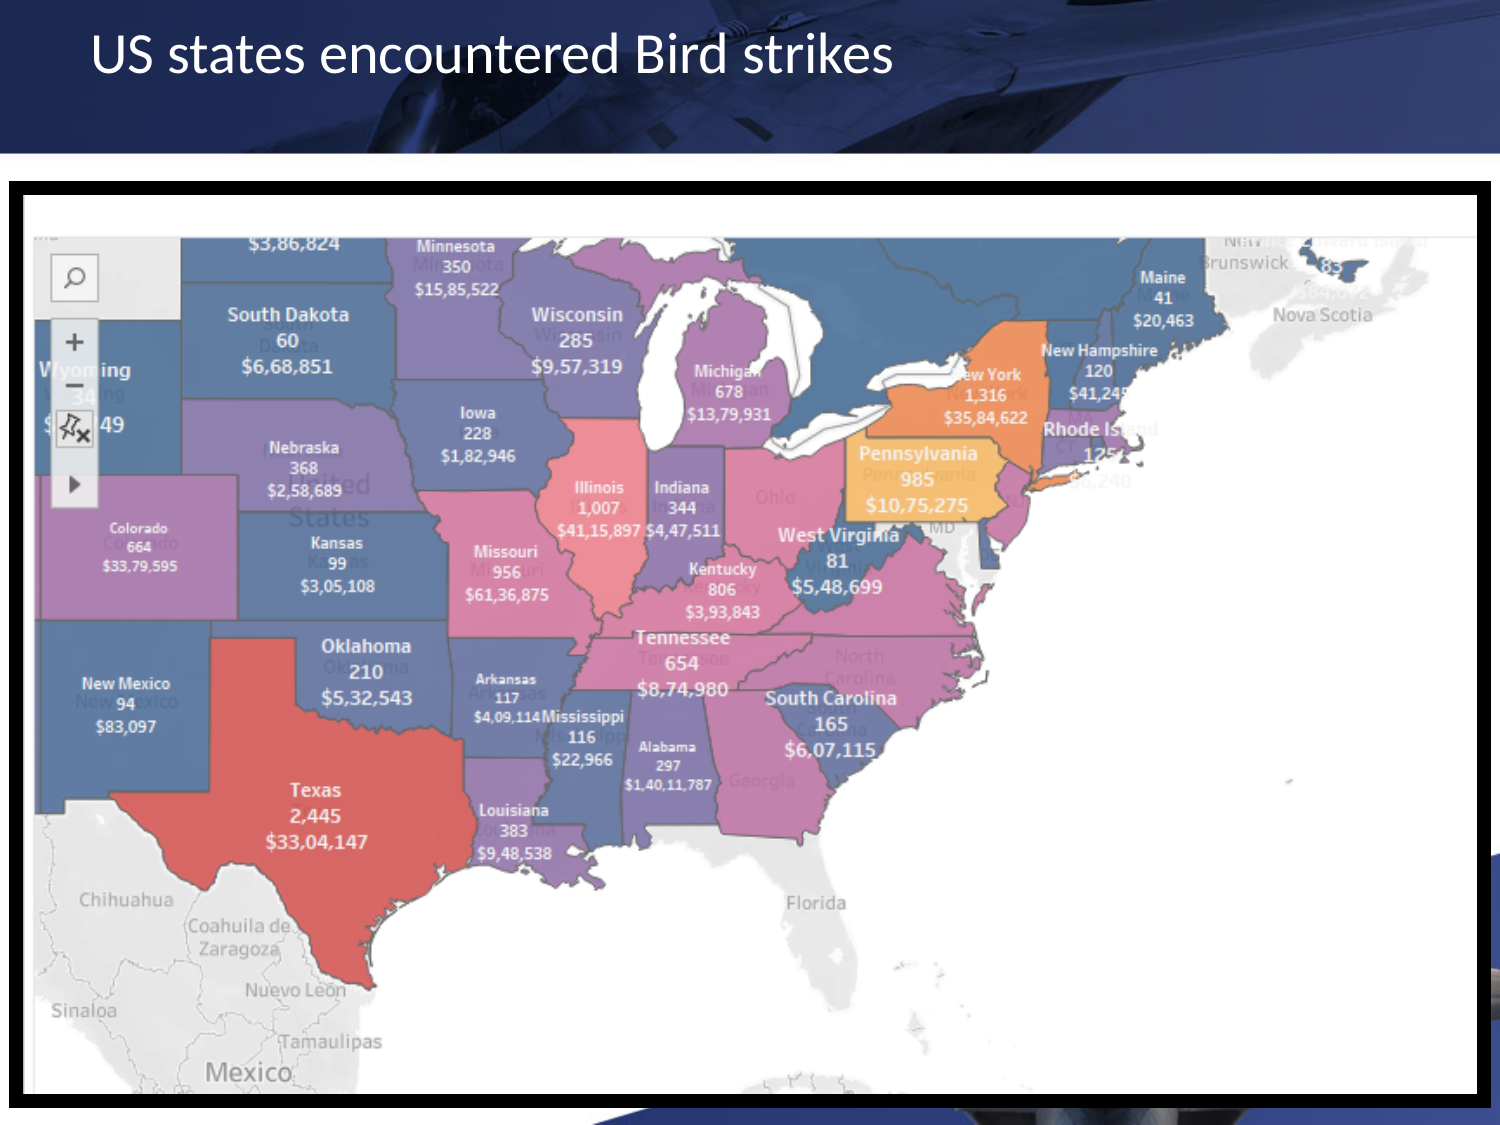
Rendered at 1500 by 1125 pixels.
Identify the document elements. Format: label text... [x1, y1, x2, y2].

title US states encountered Bird strikes [75, 7, 1425, 164]
picture [0, 0, 1500, 1125]
